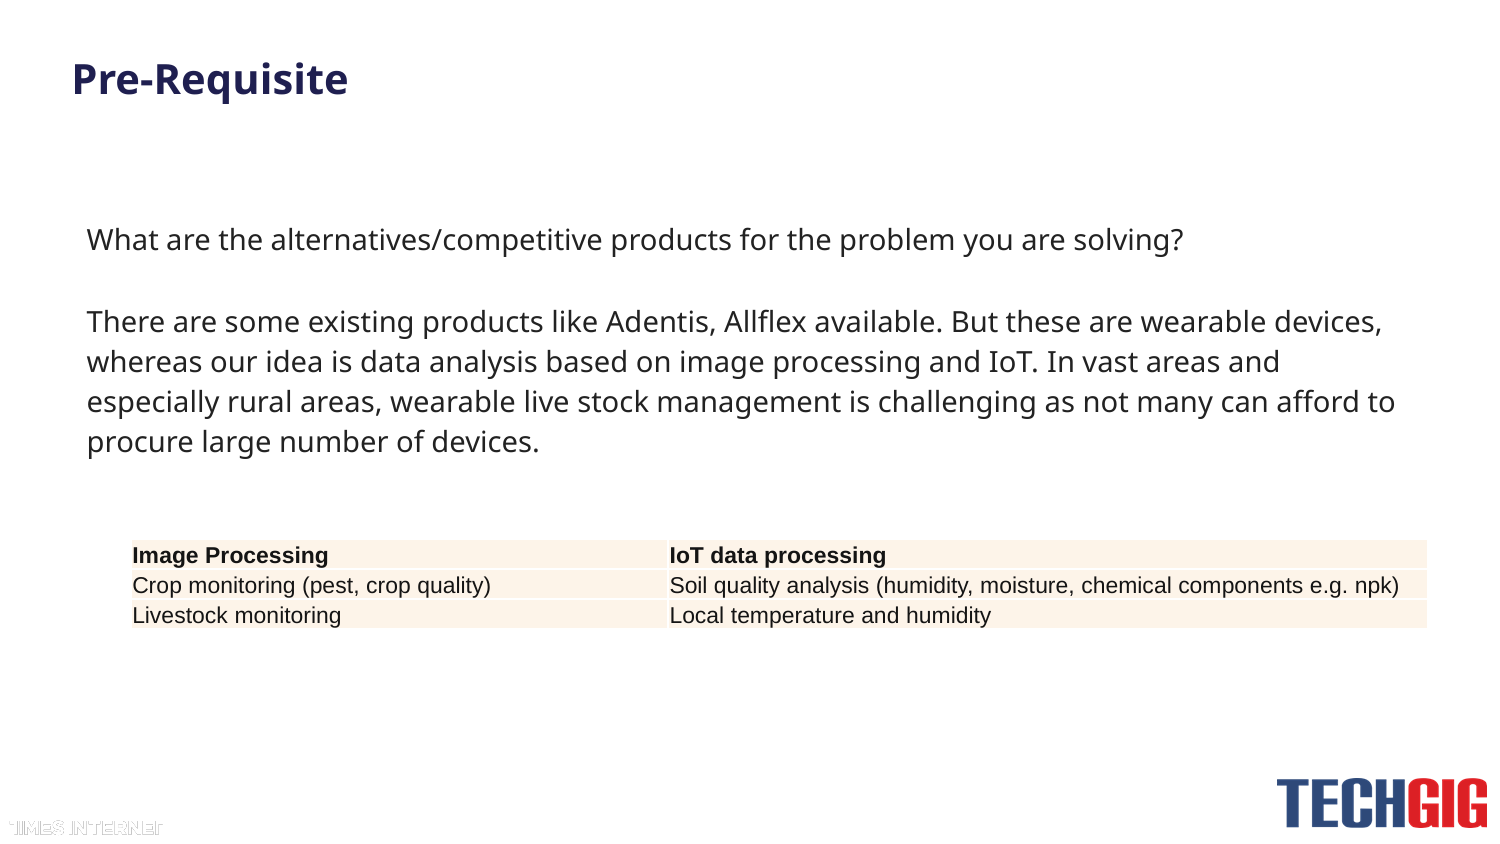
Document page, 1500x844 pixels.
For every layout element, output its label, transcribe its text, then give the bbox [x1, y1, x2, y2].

picture [1277, 777, 1488, 828]
table_cell Crop monitoring (pest, crop quality) [132, 570, 667, 598]
text_box What are the alternatives/competitive products for the problem you are solving? There are some existing products like Adentis, Allflex available. But these are wearable devices, whereas our idea is data analysis based on image processing and IoT. In vast areas and especially rural areas, wearable live stock management is challenging as not many can afford to procure large number of devices. [71, 201, 1423, 762]
table_cell Local temperature and humidity [669, 600, 1427, 628]
table_header IoT data processing [669, 540, 1427, 568]
table_cell Livestock monitoring [132, 600, 667, 628]
table_header Image Processing [132, 540, 667, 568]
picture [8, 818, 164, 837]
title Pre-Requisite [56, 37, 1415, 133]
table_cell Soil quality analysis (humidity, moisture, chemical components e.g. npk) [669, 570, 1427, 598]
